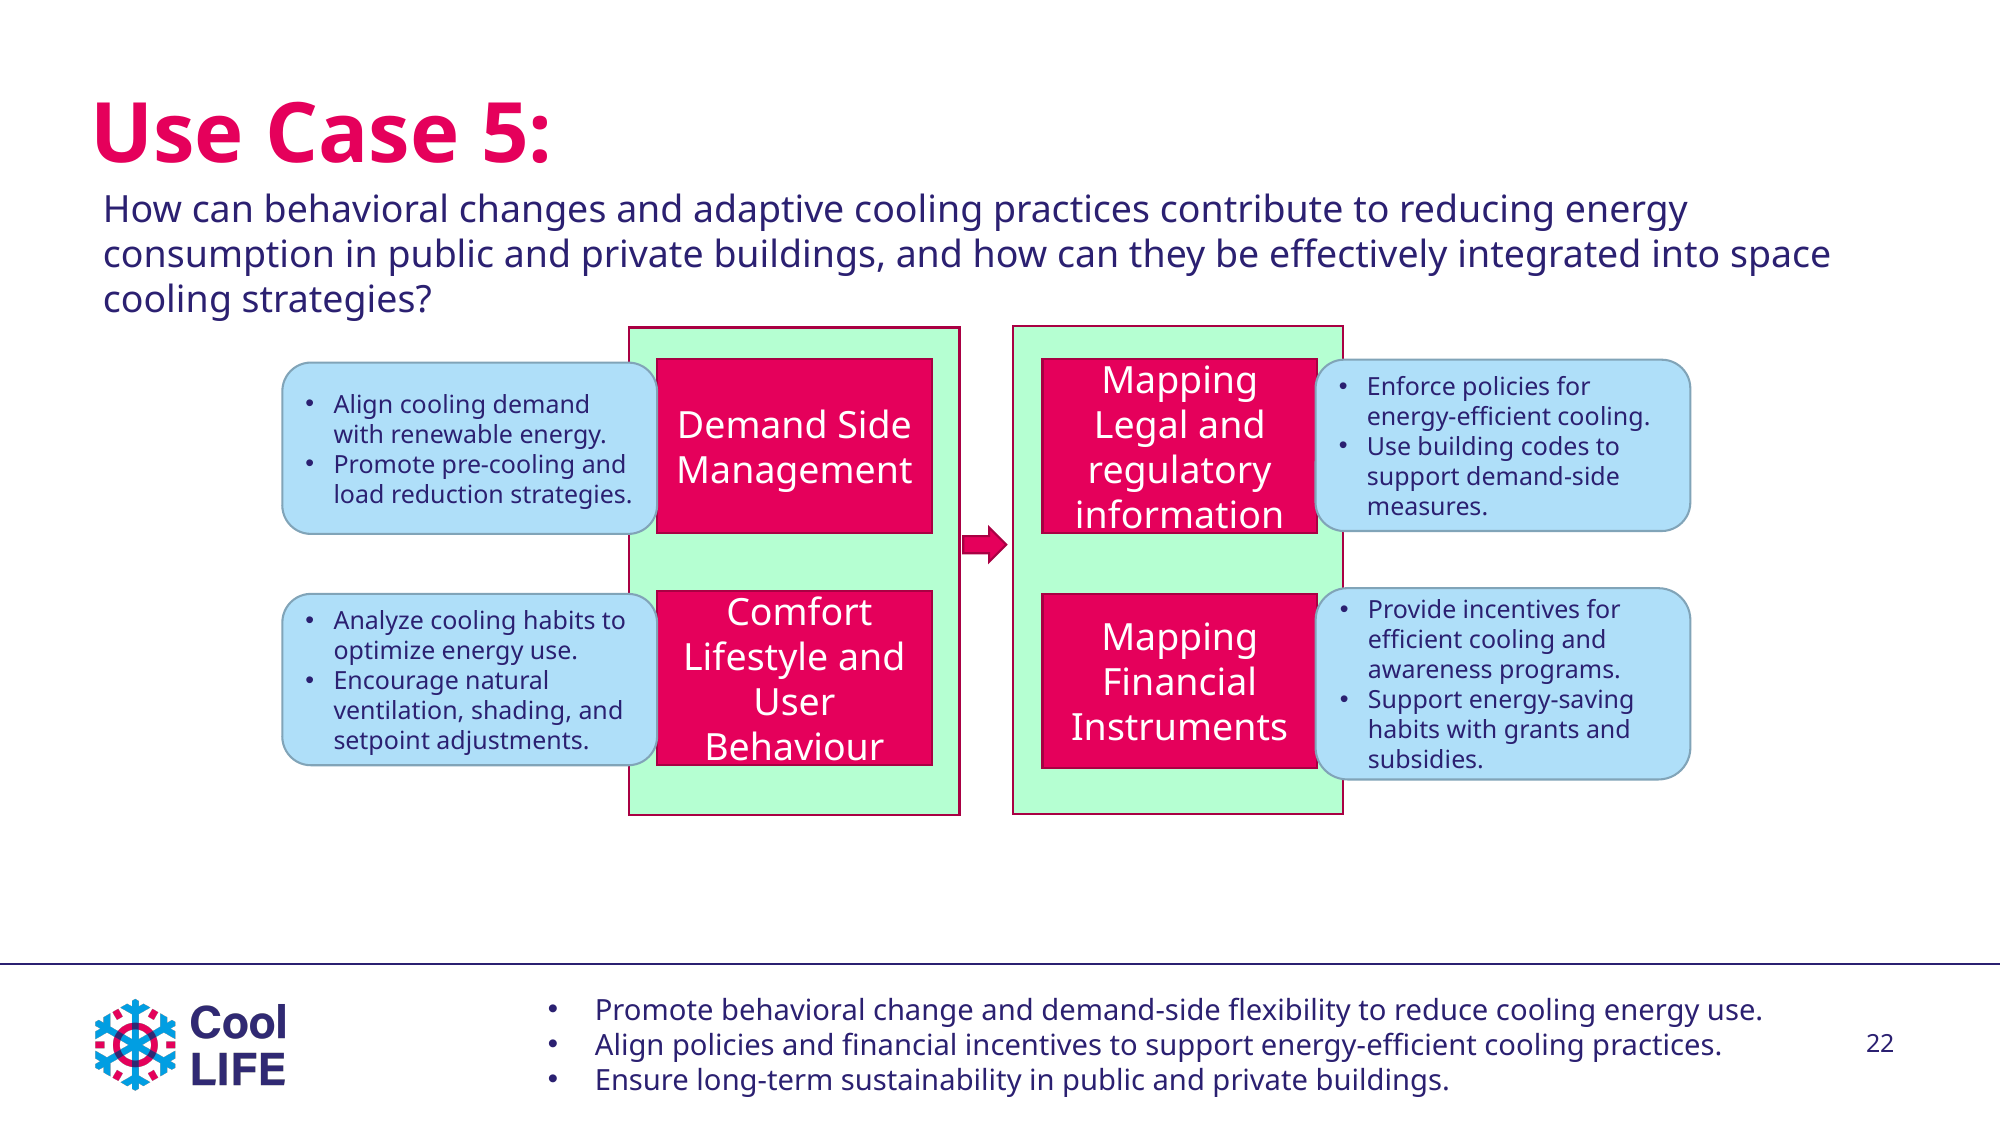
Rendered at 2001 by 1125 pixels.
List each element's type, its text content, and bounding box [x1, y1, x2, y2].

text_box [628, 328, 961, 816]
text_box How can behavioral changes and adaptive cooling practices contribute to reducing energy consumption in public and private buildings, and how can they be effectively integrated into space cooling strategies? [88, 177, 1934, 328]
text_box Comfort Lifestyle and User Behaviour [656, 590, 933, 766]
text_box [962, 524, 1008, 565]
slide_number 22 [1459, 964, 1910, 1125]
text_box Enforce policies for energy-efficient cooling. Use building codes to support demand-side measures. [1314, 358, 1692, 533]
picture [56, 965, 325, 1125]
text_box Analyze cooling habits to optimize energy use. Encourage natural ventilation, shading, and setpoint adjustments. [281, 592, 659, 767]
text_box Mapping Financial Instruments [1041, 593, 1318, 769]
text_box Mapping Legal and regulatory information [1041, 358, 1318, 534]
text_box Provide incentives for efficient cooling and awareness programs. Support energy-saving habits with grants and subsidies. [1314, 587, 1692, 781]
text_box Align cooling demand with renewable energy. Promote pre-cooling and load reduction strategies. [281, 361, 659, 535]
text_box Promote behavioral change and demand-side flexibility to reduce cooling energy use. Align policies and financial incentives to support energy-efficient cooling practices. Ensure long-term sustainability in public and private buildings. [533, 983, 1780, 1104]
text_box Demand Side Management [656, 358, 933, 534]
text_box [1012, 328, 1344, 815]
title Use Case 5: [90, 90, 1910, 177]
